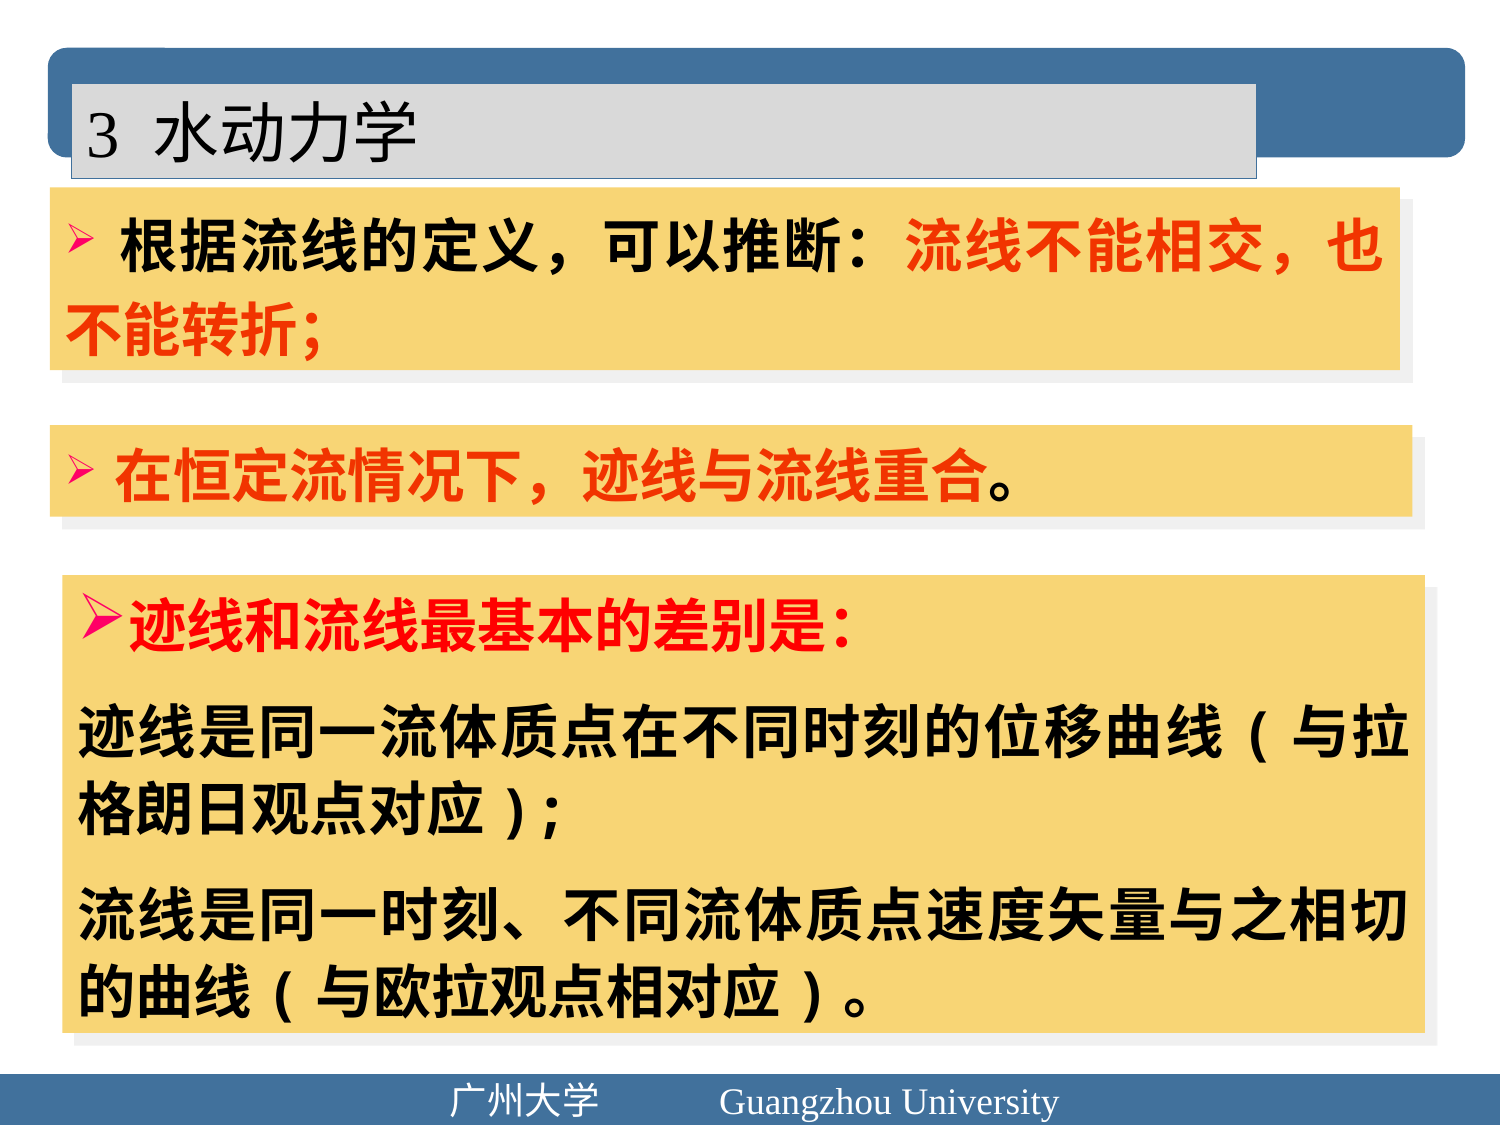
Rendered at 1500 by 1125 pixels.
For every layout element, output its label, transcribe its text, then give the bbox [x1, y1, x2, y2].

text_box 根据流线的定义，可以推断：流线不能相交，也不能转折； [49, 187, 1400, 371]
text_box 迹线和流线最基本的差别是： 迹线是同一流体质点在不同时刻的位移曲线(与拉格朗日观点对应); 流线是同一时刻、不同流体质点速度矢量与之相切的曲线(与欧拉观点相对应)。 [62, 575, 1425, 1033]
text_box 在恒定流情况下，迹线与流线重合。 [49, 425, 1413, 517]
text_box 3 水动力学 [71, 83, 1257, 179]
text_box [47, 47, 1466, 158]
